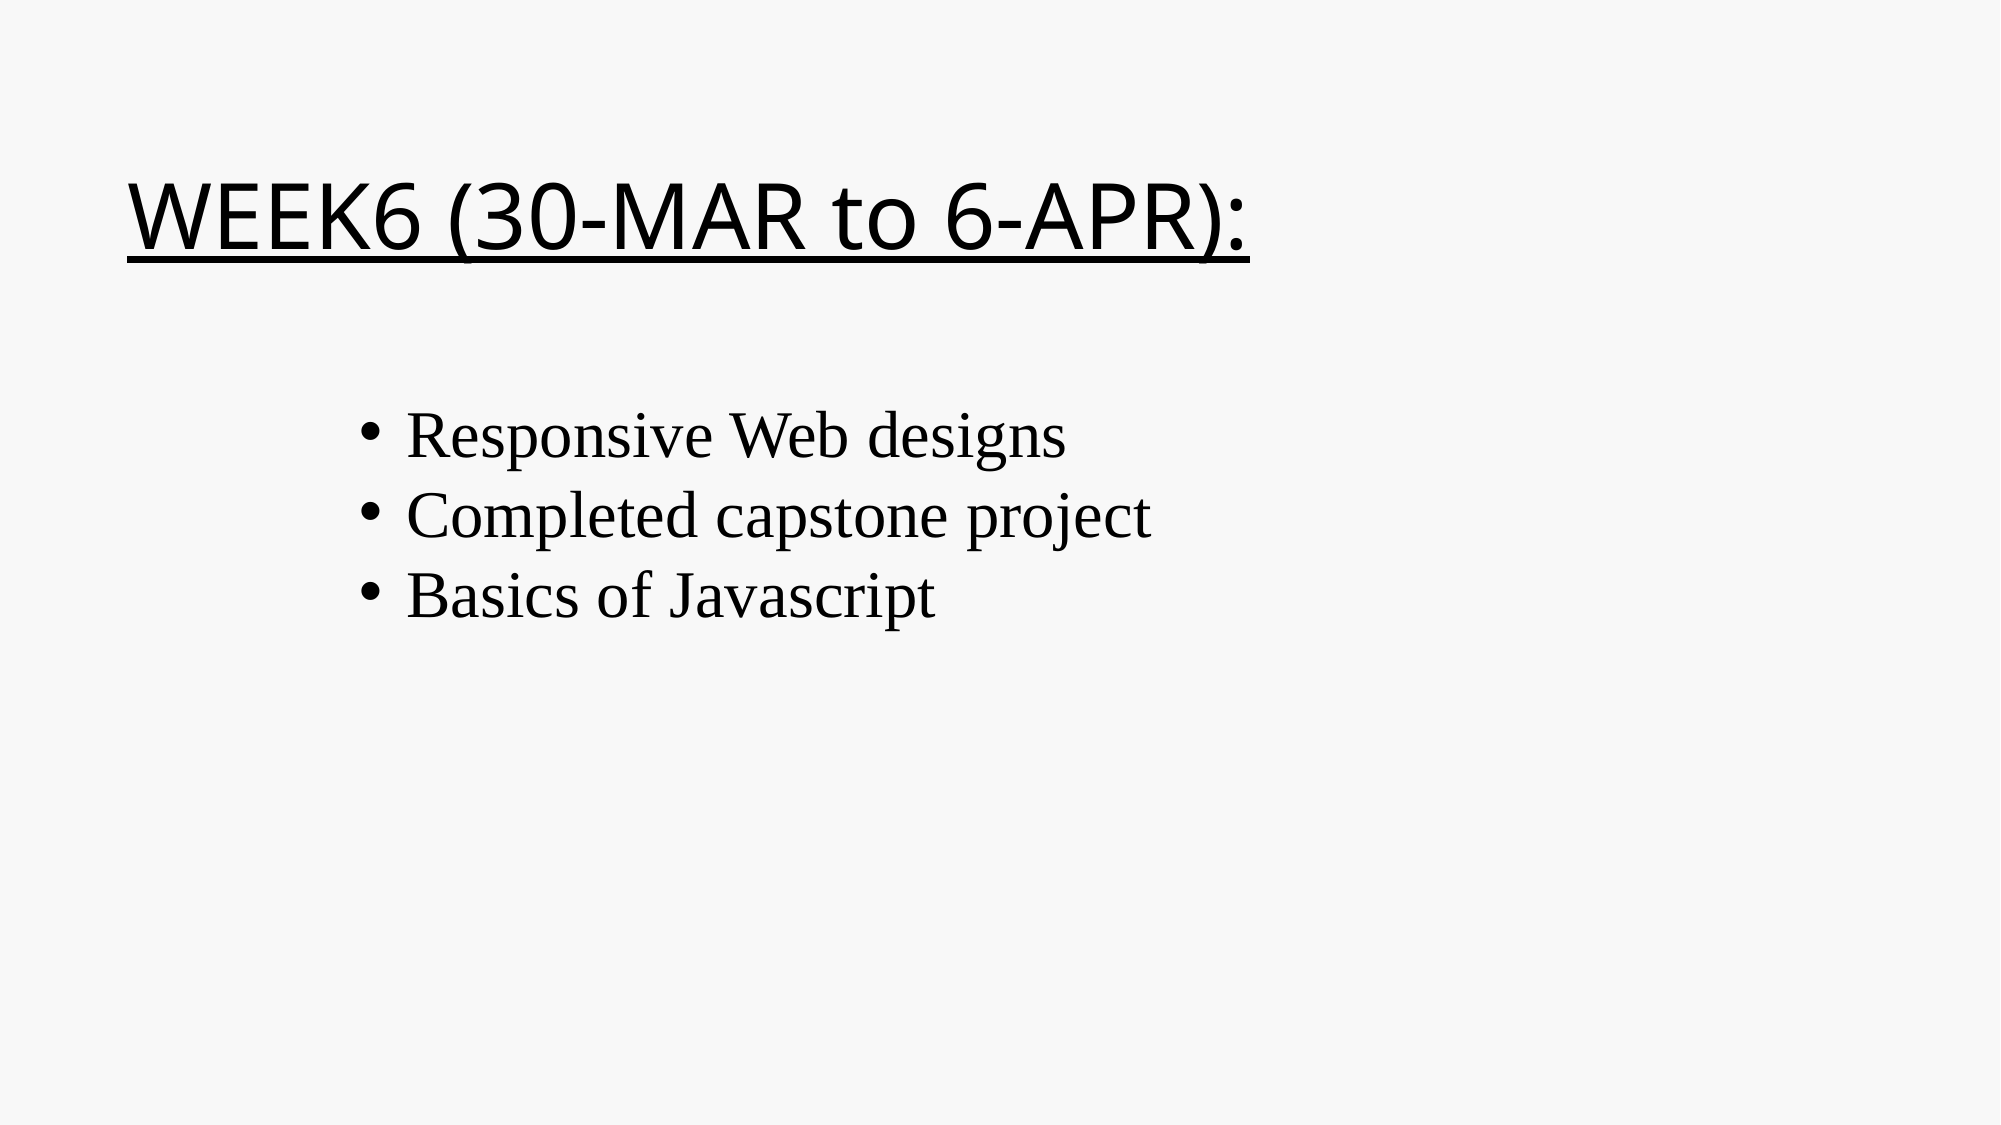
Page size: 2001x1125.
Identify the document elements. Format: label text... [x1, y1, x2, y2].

title WEEK6 (30-MAR to 6-APR): [112, 99, 1775, 340]
text_box Responsive Web designs Completed capstone project Basics of Javascript [344, 383, 1513, 638]
